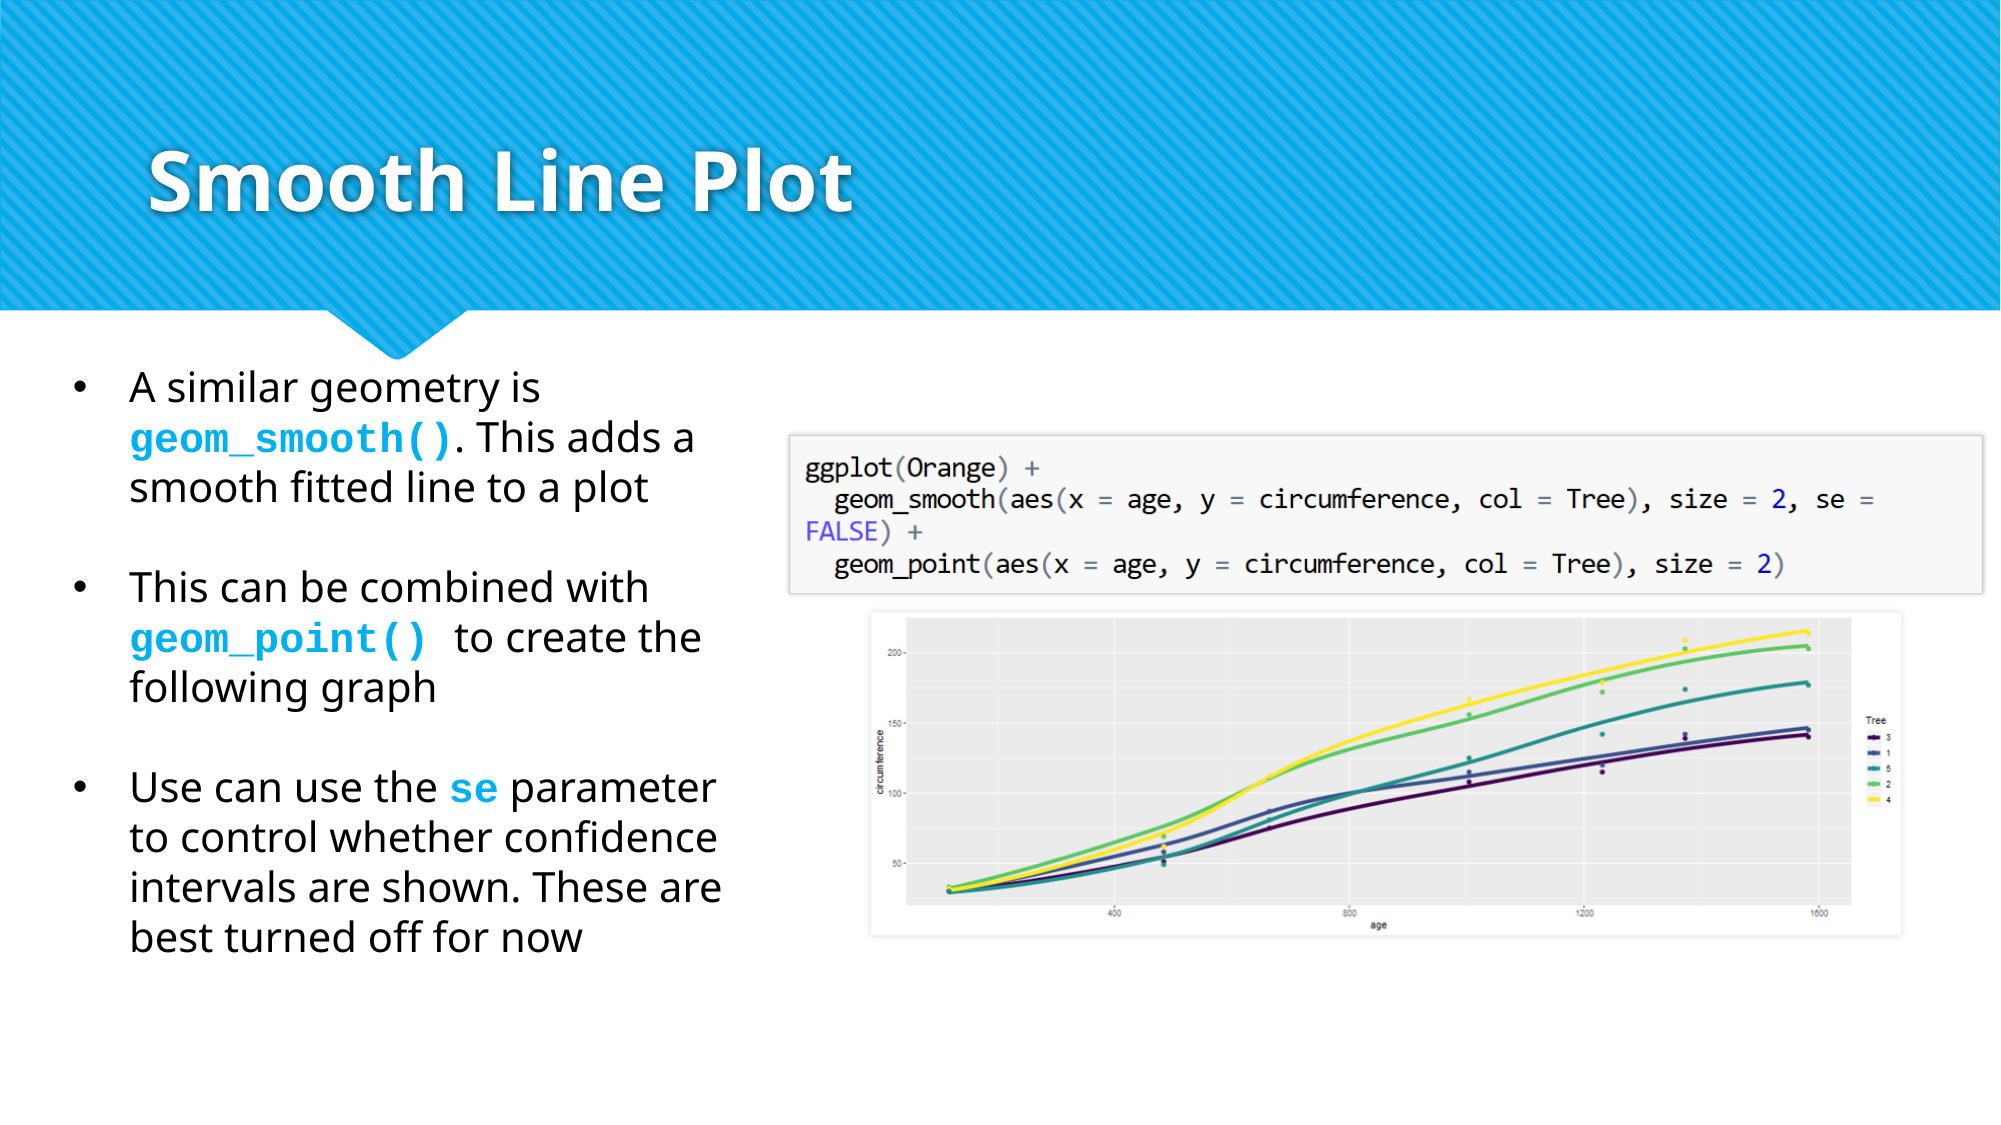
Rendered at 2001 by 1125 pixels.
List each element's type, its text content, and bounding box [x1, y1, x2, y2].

title Smooth Line Plot [132, 76, 1868, 236]
text_box A similar geometry is geom_smooth(). This adds a smooth fitted line to a plot This can be combined with geom_point() to create the following graph Use can use the se parameter to control whether confidence intervals are shown. These are best turned off for now [58, 303, 771, 969]
picture [770, 423, 2000, 956]
